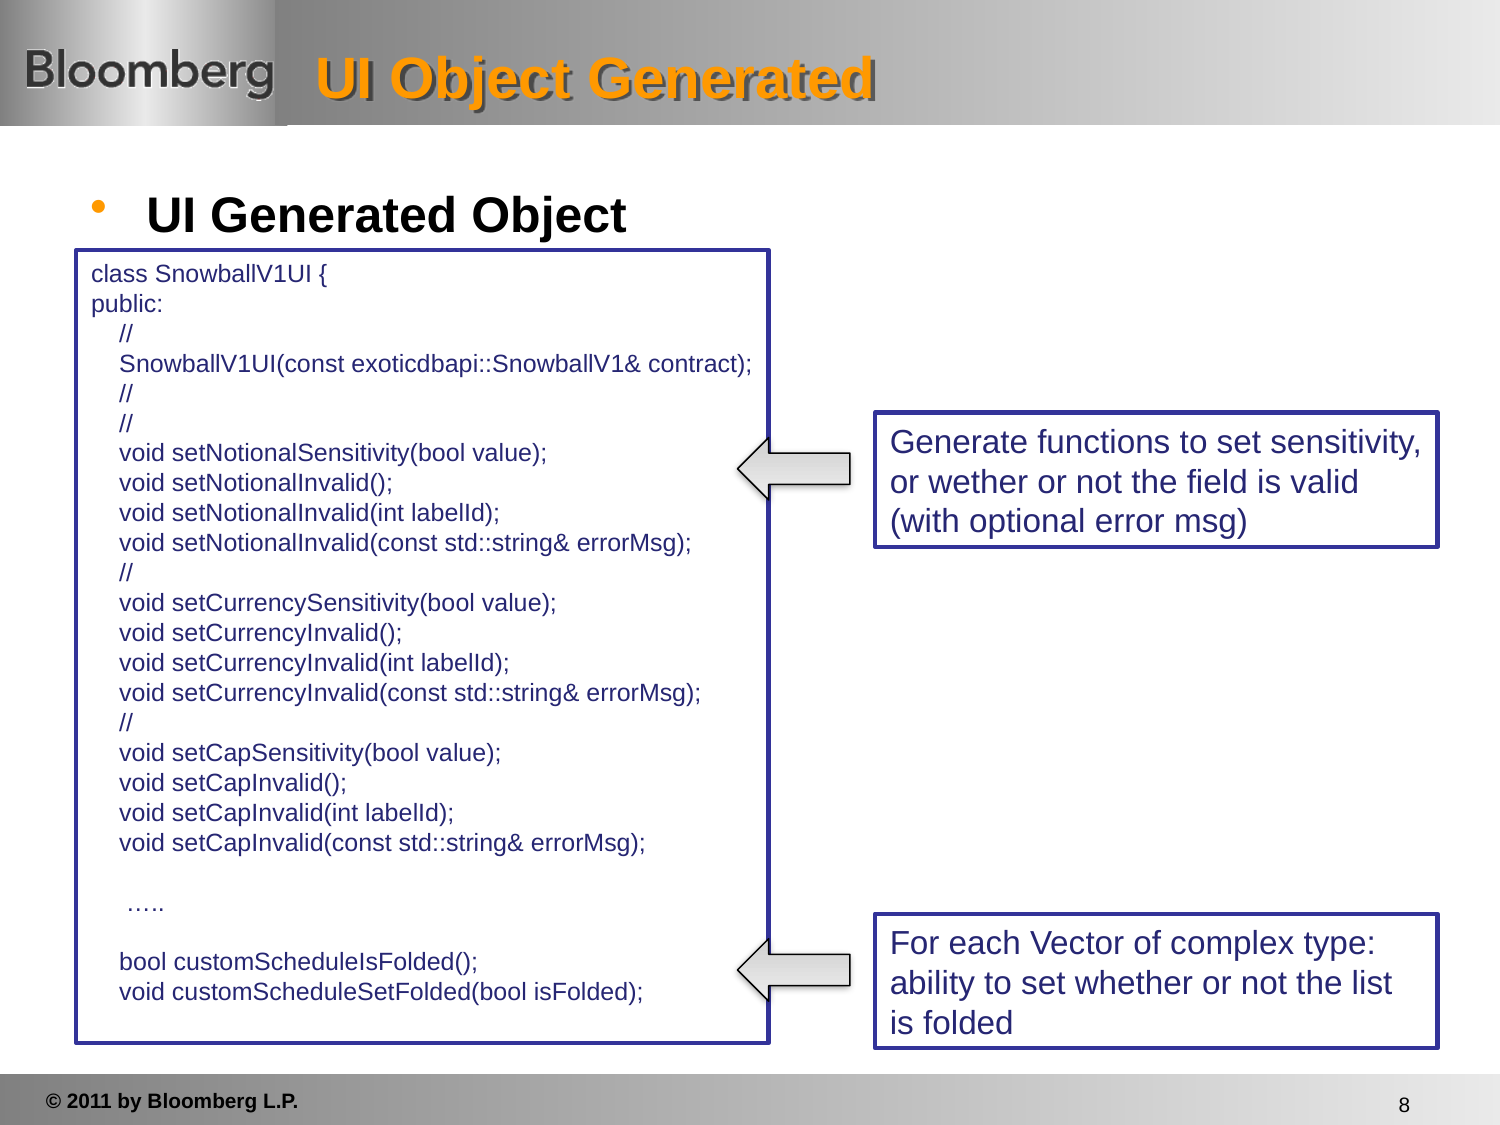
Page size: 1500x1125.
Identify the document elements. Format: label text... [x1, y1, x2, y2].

slide_number 8 [1074, 1084, 1426, 1125]
text_box [736, 436, 851, 501]
text_box For each Vector of complex type: ability to set whether or not the list is folded [873, 912, 1440, 1050]
list UI Generated Object [74, 174, 1476, 263]
title UI Object Generated [299, 12, 1500, 138]
text_box [736, 937, 851, 1002]
picture [27, 49, 275, 101]
text_box class SnowballV1UI { public: // SnowballV1UI(const exoticdbapi::SnowballV1& contract); // // void setNotionalSensitivity(bool value); void setNotionalInvalid(); void setNotionalInvalid(int labelId); void setNotionalInvalid(const std::string& errorMsg); // void setCurrencySensitivity(bool value); void setCurrencyInvalid(); void setCurrencyInvalid(int labelId); void setCurrencyInvalid(const std::string& errorMsg); // void setCapSensitivity(bool value); void setCapInvalid(); void setCapInvalid(int labelId); void setCapInvalid(const std::string& errorMsg); ….. bool customScheduleIsFolded(); void customScheduleSetFolded(bool isFolded); [74, 248, 771, 1045]
text_box Generate functions to set sensitivity, or wether or not the field is valid (with optional error msg) [873, 410, 1440, 549]
